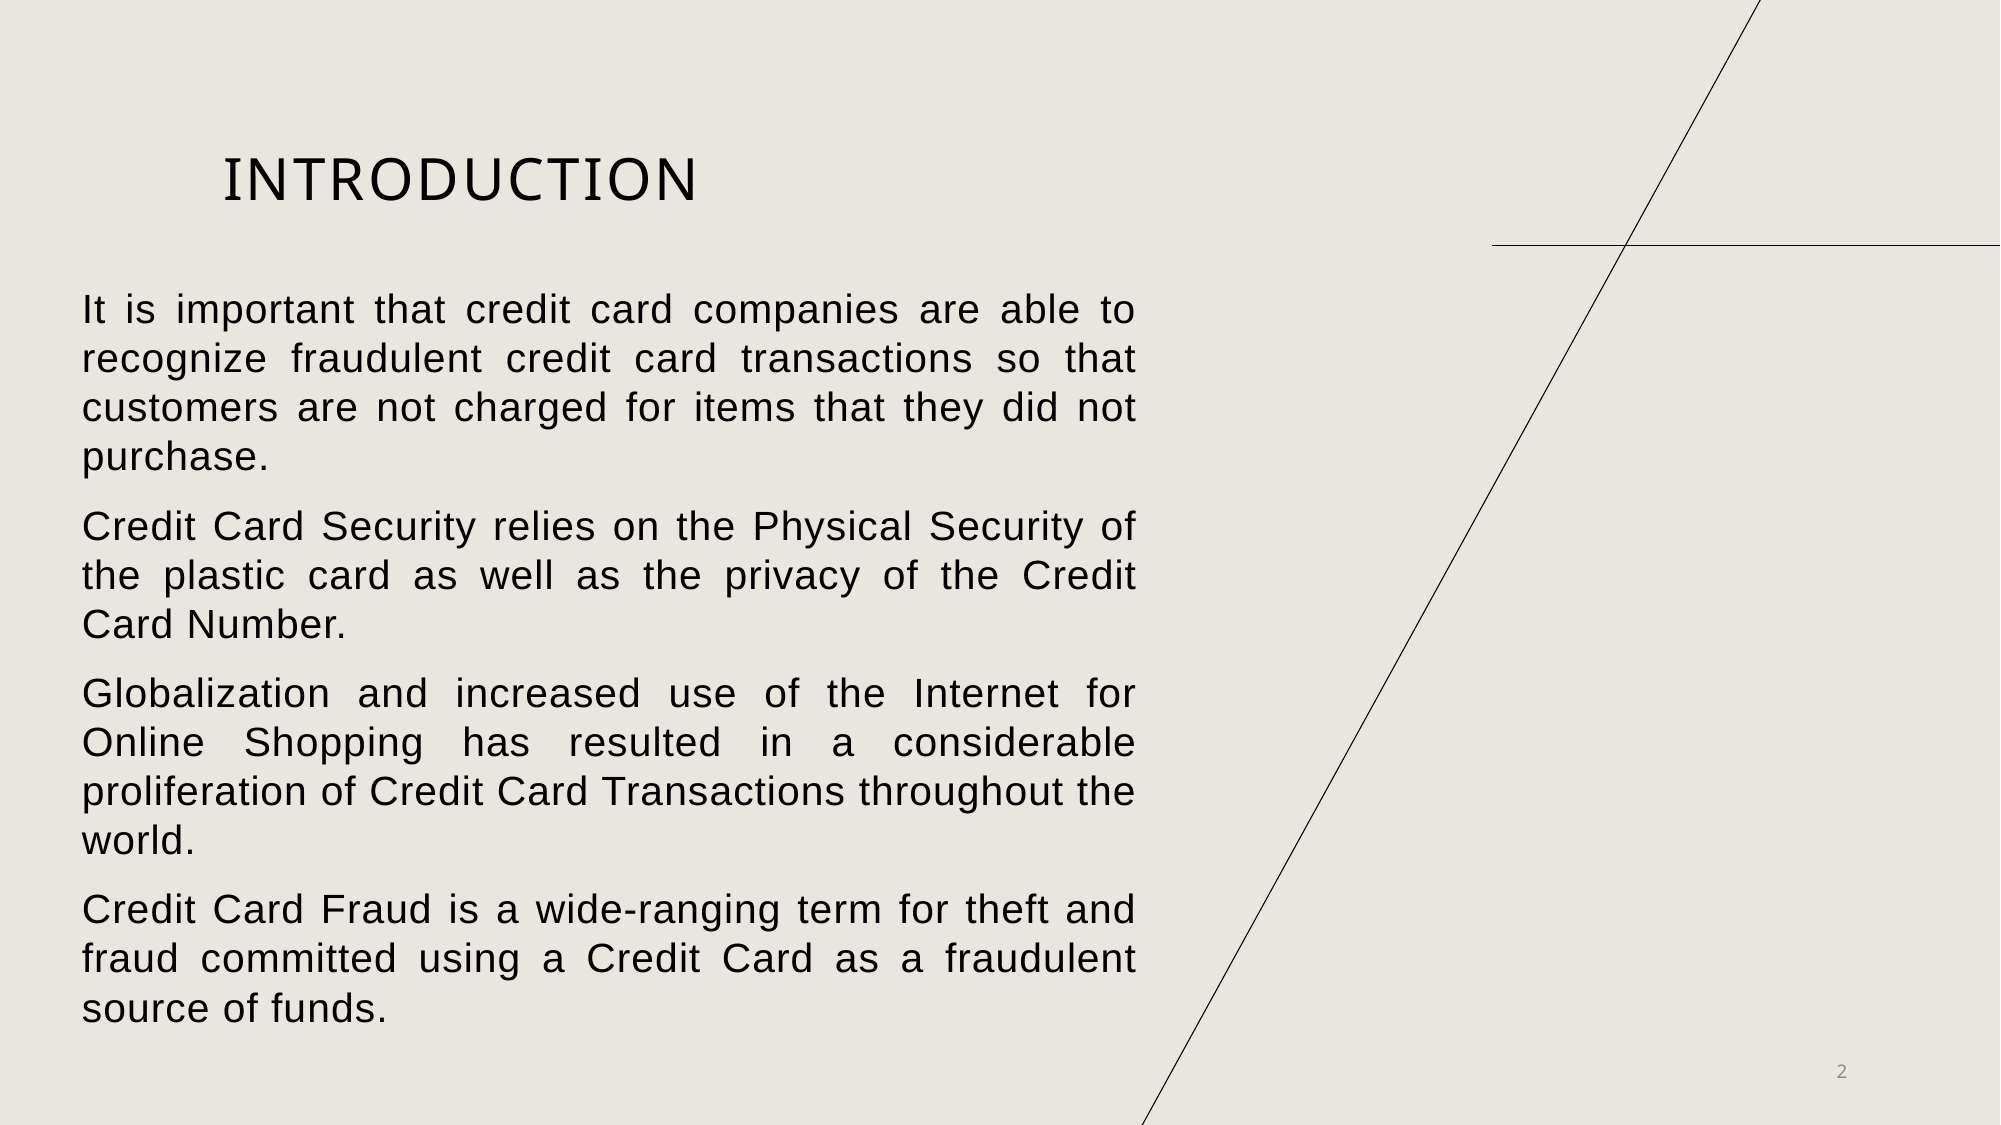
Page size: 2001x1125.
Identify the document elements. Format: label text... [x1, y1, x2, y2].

list It is important that credit card companies are able to recognize fraudulent credit card transactions so that customers are not charged for items that they did not purchase. Credit Card Security relies on the Physical Security of the plastic card as well as the privacy of the Credit Card Number. Globalization and increased use of the Internet for Online Shopping has resulted in a considerable proliferation of Credit Card Transactions throughout the world. Credit Card Fraud is a wide-ranging term for theft and fraud committed using a Credit Card as a fraudulent source of funds. [66, 275, 1155, 1043]
slide_number 2 [1412, 1042, 1863, 1103]
title INTRODUCTION [208, 23, 1047, 221]
